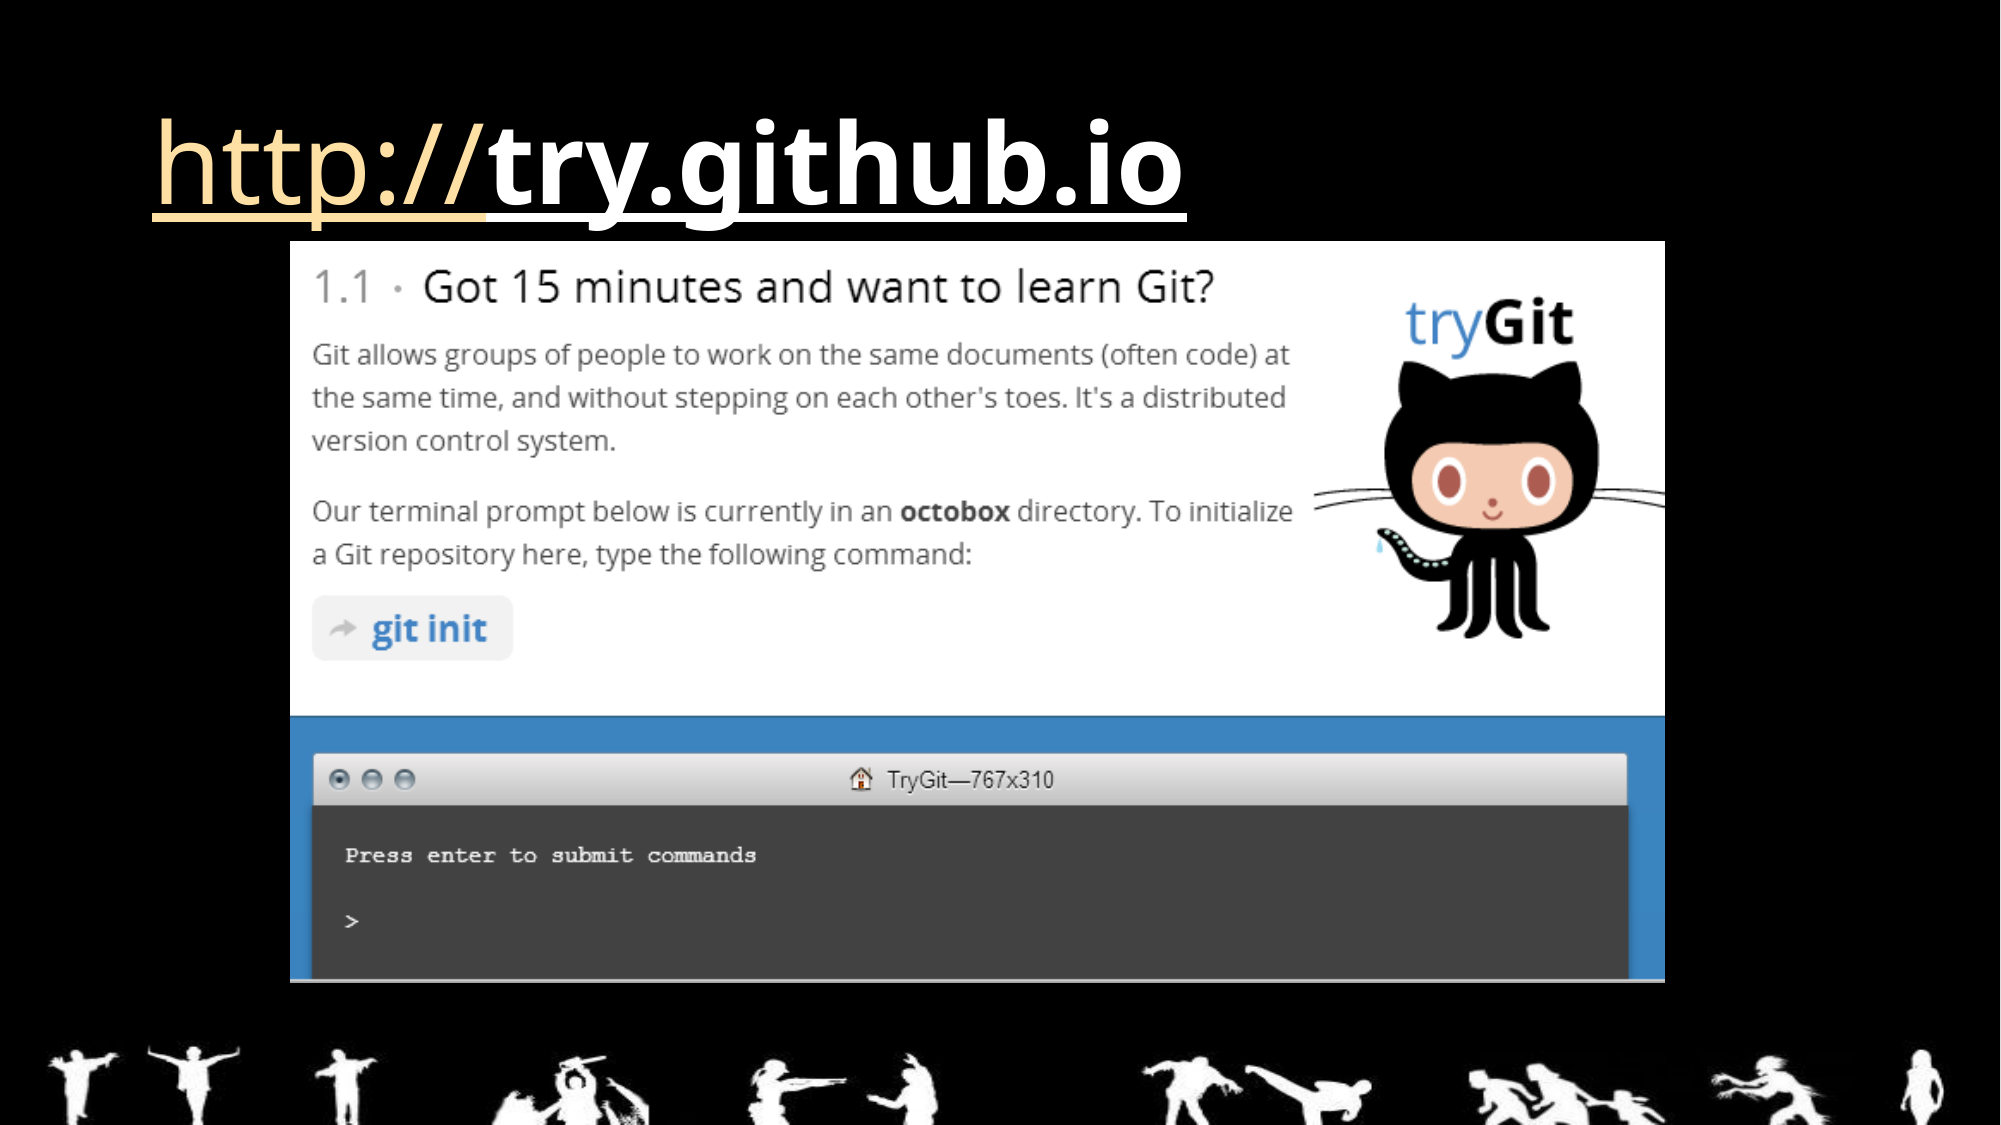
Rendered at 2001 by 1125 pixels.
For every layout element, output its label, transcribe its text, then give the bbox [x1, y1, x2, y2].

picture [0, 0, 2001, 1125]
title http://try.github.io [137, 59, 1863, 278]
